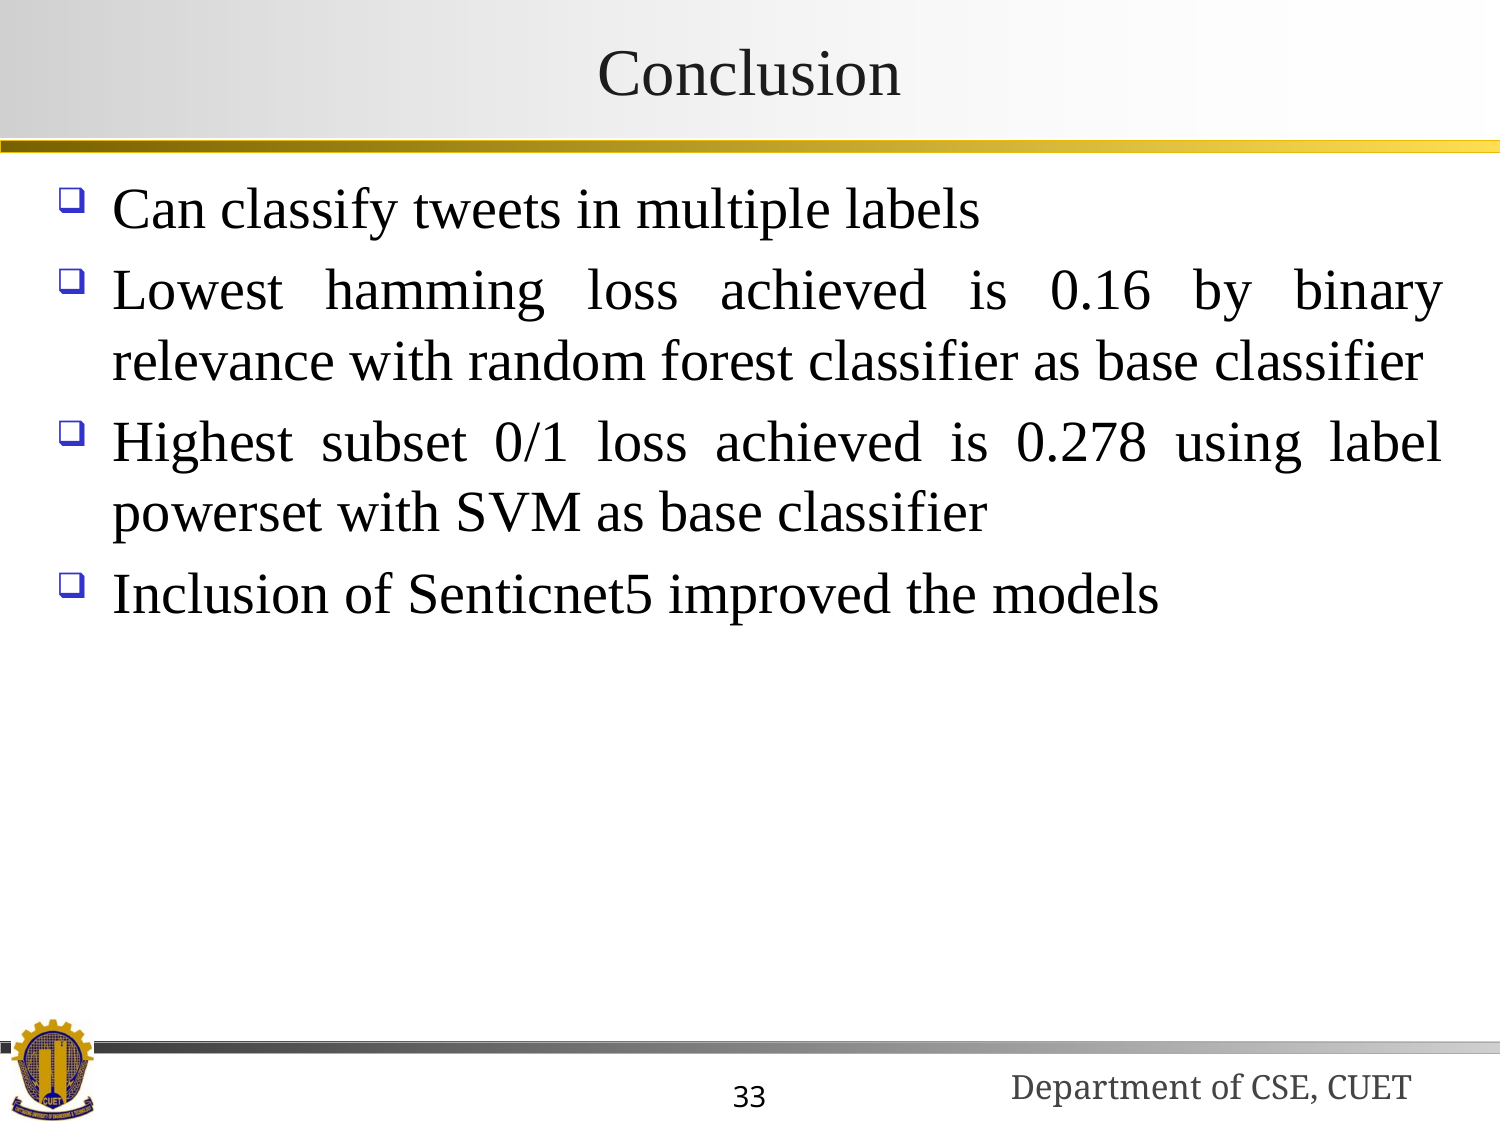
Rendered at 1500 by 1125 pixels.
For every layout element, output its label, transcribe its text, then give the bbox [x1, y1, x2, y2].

list Can classify tweets in multiple labels Lowest hamming loss achieved is 0.16 by binary relevance with random forest classifier as base classifier Highest subset 0/1 loss achieved is 0.278 using label powerset with SVM as base classifier Inclusion of Senticnet5 improved the models [41, 162, 1459, 1033]
title Conclusion [0, 0, 1500, 138]
picture [11, 1019, 94, 1121]
